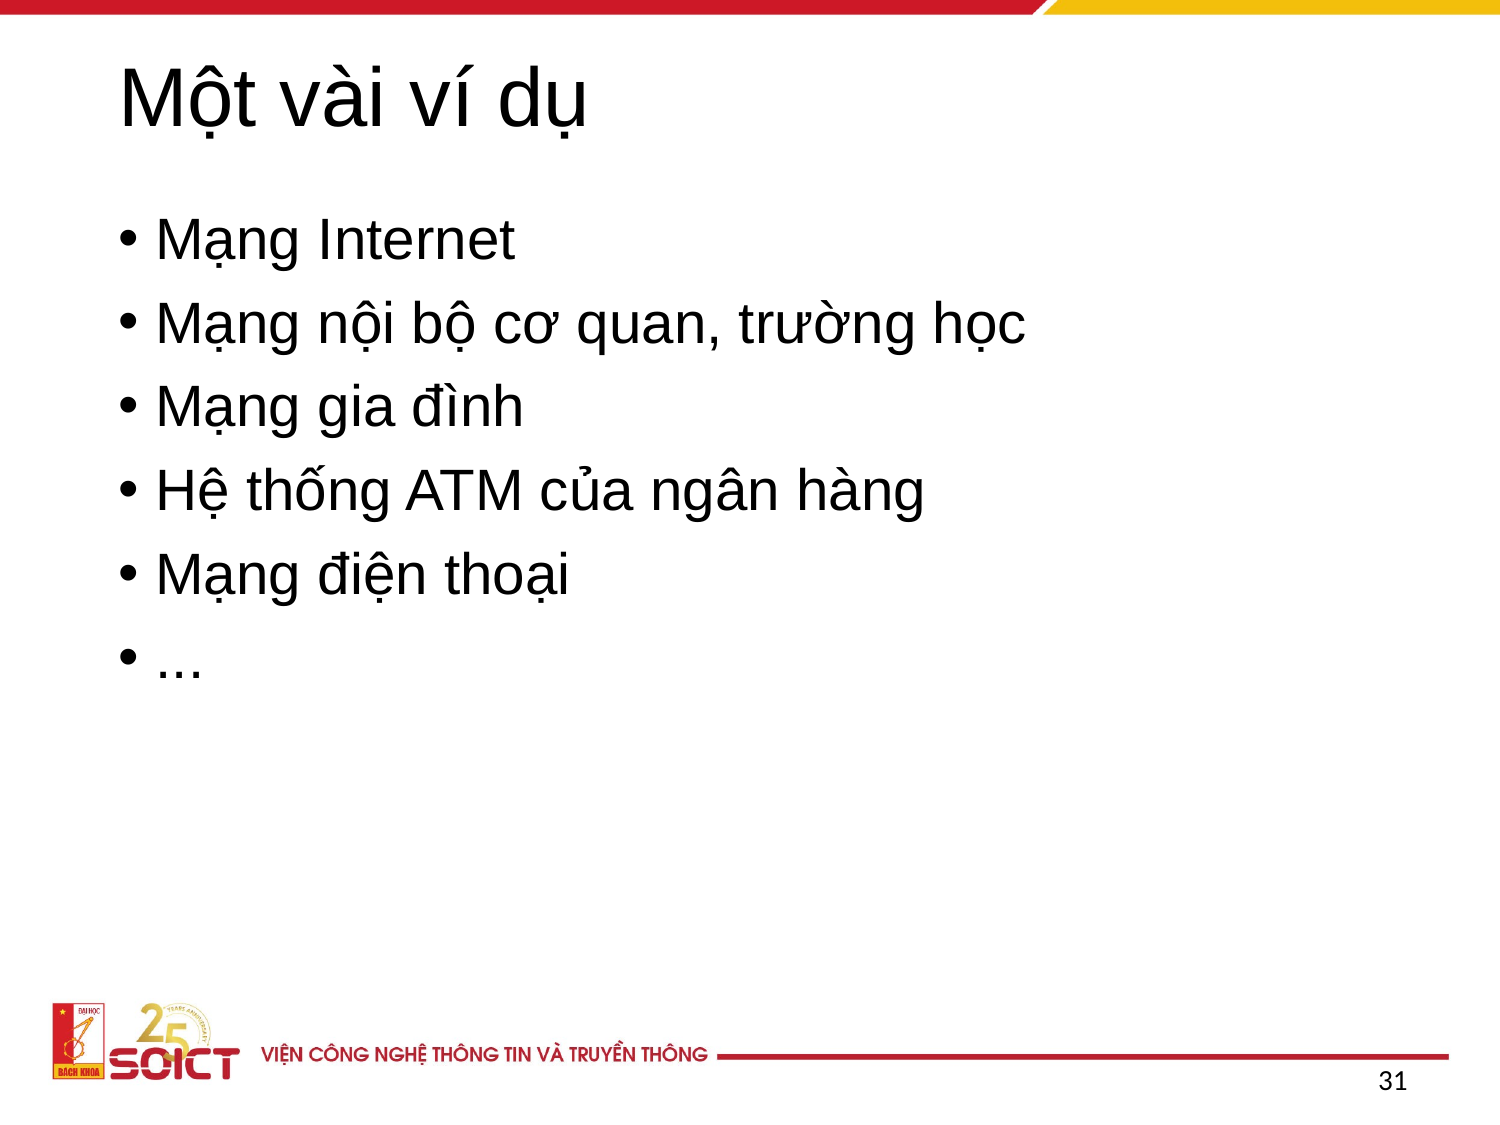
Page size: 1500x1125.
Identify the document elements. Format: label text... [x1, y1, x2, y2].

picture [0, 0, 1500, 1125]
slide_number 31 [1328, 1049, 1423, 1109]
list Mạng Internet Mạng nội bộ cơ quan, trường học Mạng gia đình Hệ thống ATM của ngân hàng Mạng điện thoại ... [103, 201, 1397, 1014]
title Một vài ví dụ [103, 38, 1397, 161]
